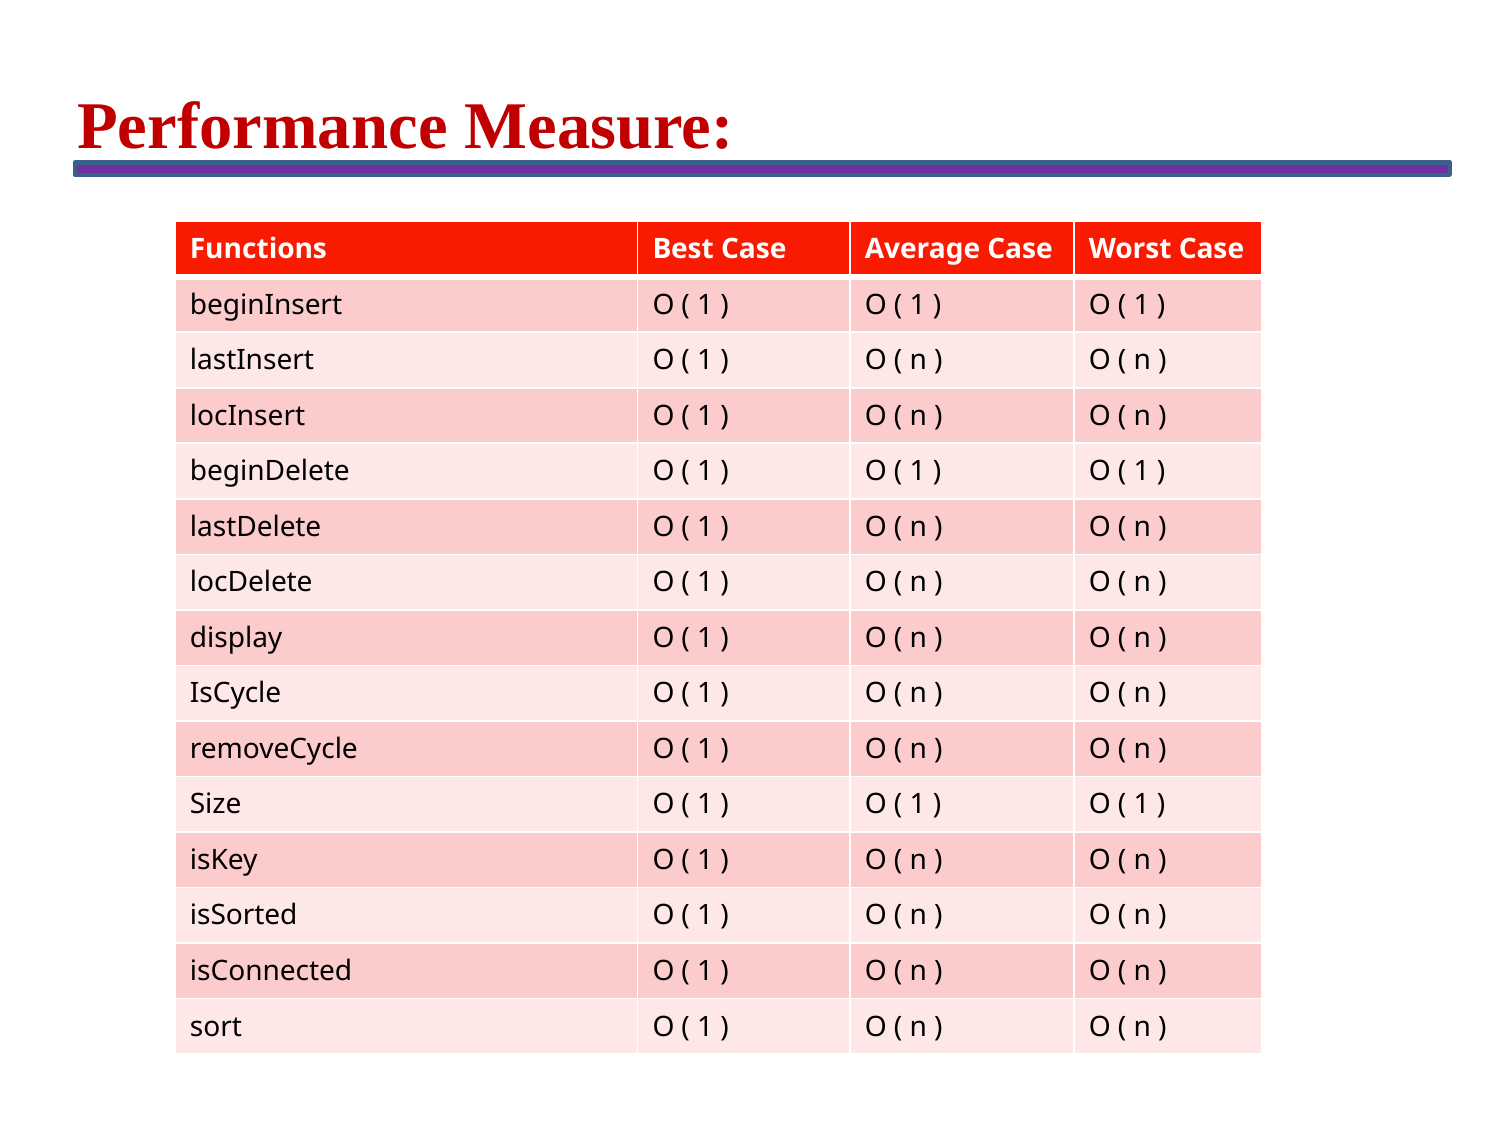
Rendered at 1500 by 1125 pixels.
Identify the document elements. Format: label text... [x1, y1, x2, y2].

table_cell lastInsert [176, 333, 637, 387]
table_cell O ( 1 ) [851, 777, 1073, 831]
table_cell O ( 1 ) [638, 777, 849, 831]
table_cell O ( n ) [851, 888, 1073, 942]
table_cell O ( n ) [851, 333, 1073, 387]
table_cell O ( n ) [1075, 611, 1261, 665]
table_cell sort [176, 999, 637, 1053]
table_cell Size [176, 777, 637, 831]
table_cell locDelete [176, 555, 637, 609]
table_cell lastDelete [176, 500, 637, 554]
table_cell O ( 1 ) [638, 280, 849, 331]
table_cell O ( n ) [1075, 888, 1261, 942]
text_box Performance Measure: [62, 74, 825, 170]
table_cell O ( n ) [851, 999, 1073, 1053]
table_cell isConnected [176, 944, 637, 998]
table_cell O ( 1 ) [1075, 777, 1261, 831]
table_cell O ( n ) [1075, 722, 1261, 776]
table_header Functions [176, 222, 637, 274]
table_cell O ( 1 ) [638, 555, 849, 609]
table_cell isSorted [176, 888, 637, 942]
table_cell O ( n ) [851, 833, 1073, 887]
table_header Best Case [638, 222, 849, 274]
table_cell O ( 1 ) [638, 666, 849, 720]
table_cell O ( n ) [1075, 500, 1261, 554]
table_cell O ( n ) [851, 944, 1073, 998]
table_cell beginInsert [176, 280, 637, 331]
table_cell O ( 1 ) [638, 722, 849, 776]
table_cell O ( 1 ) [638, 833, 849, 887]
table_cell O ( n ) [1075, 999, 1261, 1053]
table_cell O ( n ) [851, 666, 1073, 720]
table_cell O ( 1 ) [1075, 280, 1261, 331]
table_cell O ( 1 ) [638, 333, 849, 387]
table_cell O ( n ) [851, 611, 1073, 665]
table_cell O ( 1 ) [638, 444, 849, 498]
table_cell removeCycle [176, 722, 637, 776]
table_cell O ( 1 ) [638, 888, 849, 942]
table_cell O ( n ) [851, 500, 1073, 554]
table_cell O ( 1 ) [638, 944, 849, 998]
table_cell O ( 1 ) [638, 999, 849, 1053]
table_cell display [176, 611, 637, 665]
table_cell O ( n ) [851, 389, 1073, 442]
table_cell O ( n ) [851, 722, 1073, 776]
table_cell O ( 1 ) [851, 444, 1073, 498]
table_cell O ( 1 ) [851, 280, 1073, 331]
table_cell O ( 1 ) [638, 500, 849, 554]
table_cell O ( 1 ) [638, 389, 849, 442]
table_cell O ( 1 ) [1075, 444, 1261, 498]
table_cell O ( n ) [851, 555, 1073, 609]
table_cell O ( n ) [1075, 389, 1261, 442]
table_cell O ( n ) [1075, 666, 1261, 720]
table_cell beginDelete [176, 444, 637, 498]
table_header Average Case [851, 222, 1073, 274]
table_cell O ( n ) [1075, 555, 1261, 609]
table_cell O ( 1 ) [638, 611, 849, 665]
table_cell locInsert [176, 389, 637, 442]
table_cell IsCycle [176, 666, 637, 720]
table_cell isKey [176, 833, 637, 887]
table_cell O ( n ) [1075, 944, 1261, 998]
table_cell O ( n ) [1075, 833, 1261, 887]
table_header Worst Case [1075, 222, 1261, 274]
table_cell O ( n ) [1075, 333, 1261, 387]
text_box [75, 162, 1450, 175]
